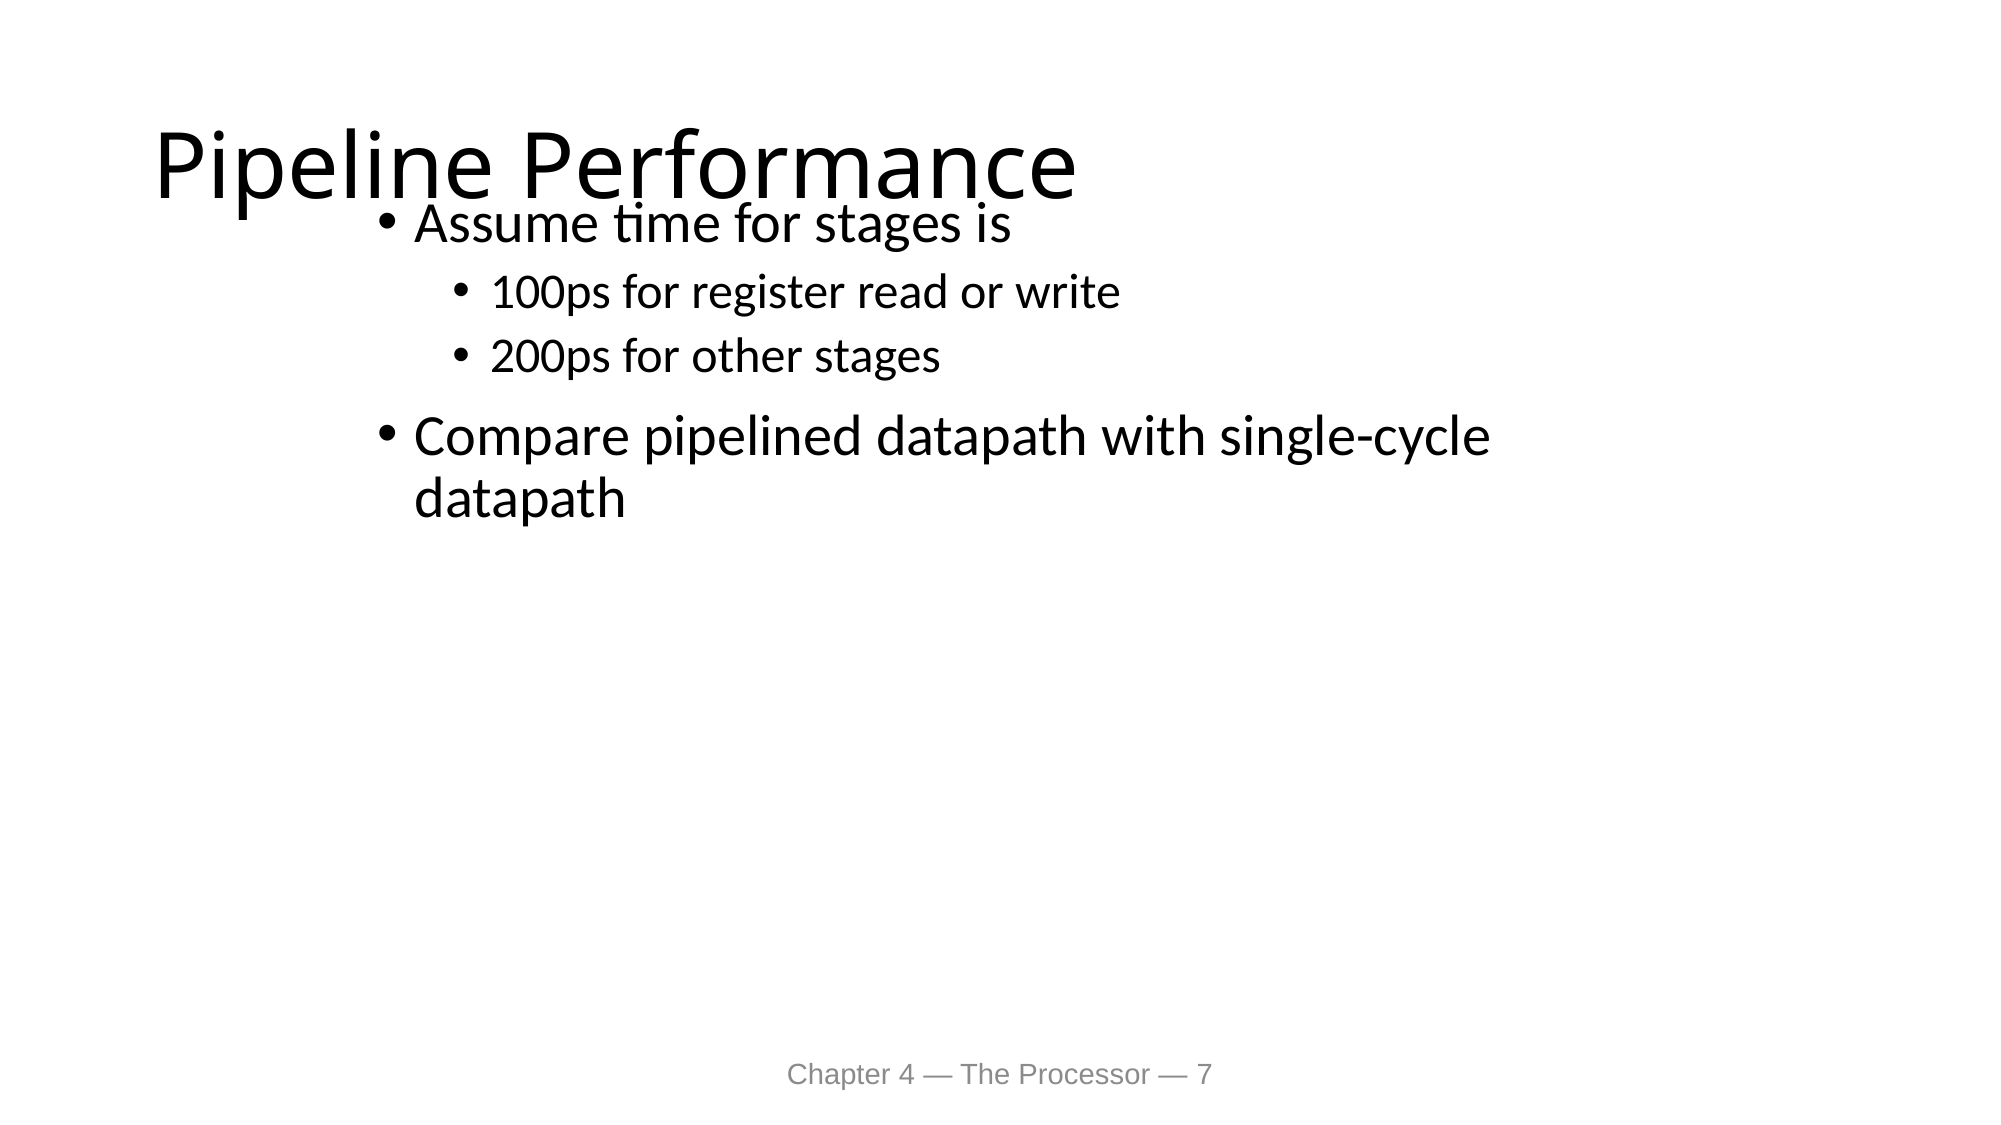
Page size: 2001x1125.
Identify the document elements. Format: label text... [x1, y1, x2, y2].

footer Chapter 4 — The Processor — 7 [662, 1042, 1338, 1103]
list Assume time for stages is 100ps for register read or write 200ps for other stages Compare pipelined datapath with single-cycle datapath [362, 184, 1719, 601]
title Pipeline Performance [137, 59, 1863, 278]
